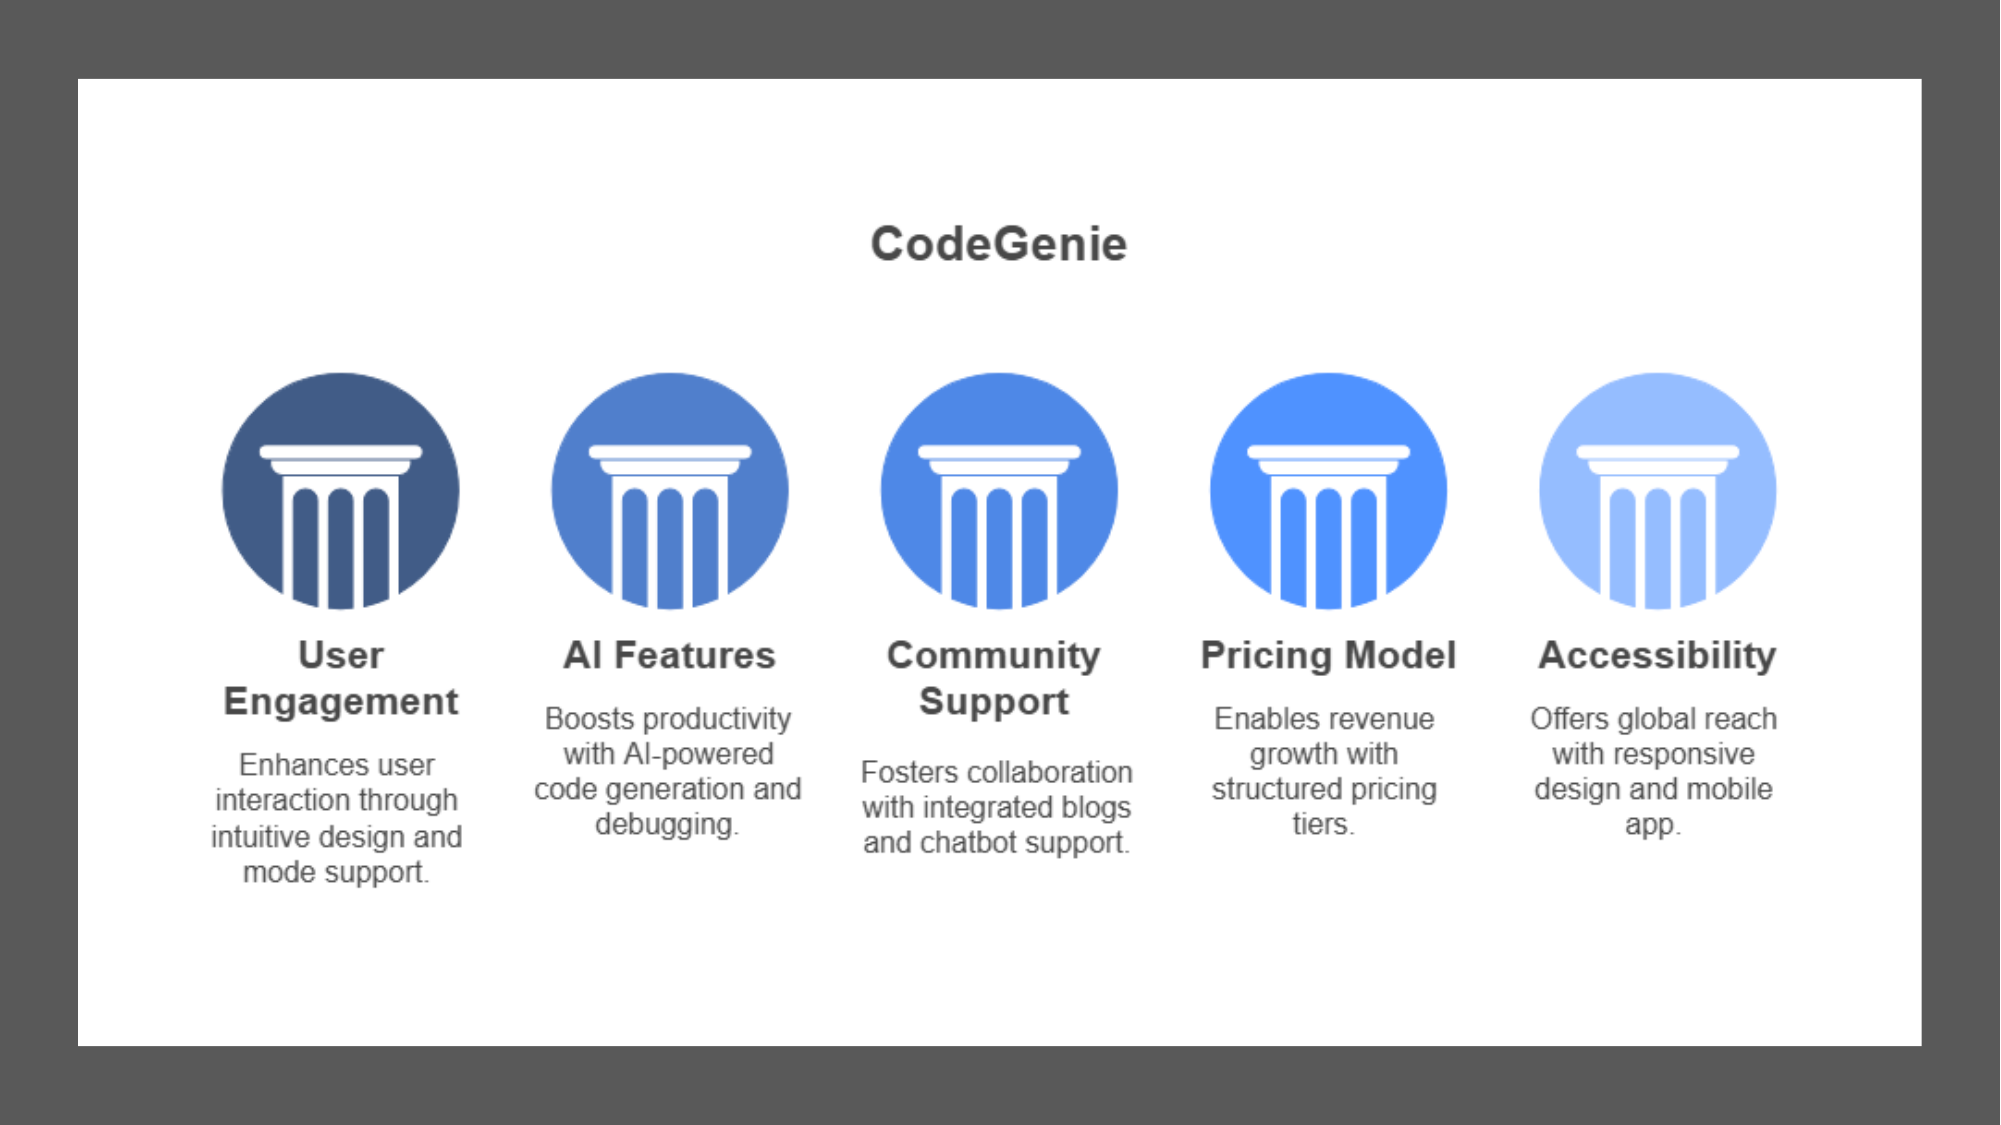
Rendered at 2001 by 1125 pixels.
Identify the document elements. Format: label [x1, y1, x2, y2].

text_box [77, 77, 1923, 1048]
text_box [0, 0, 2000, 1125]
list [104, 114, 1895, 1011]
